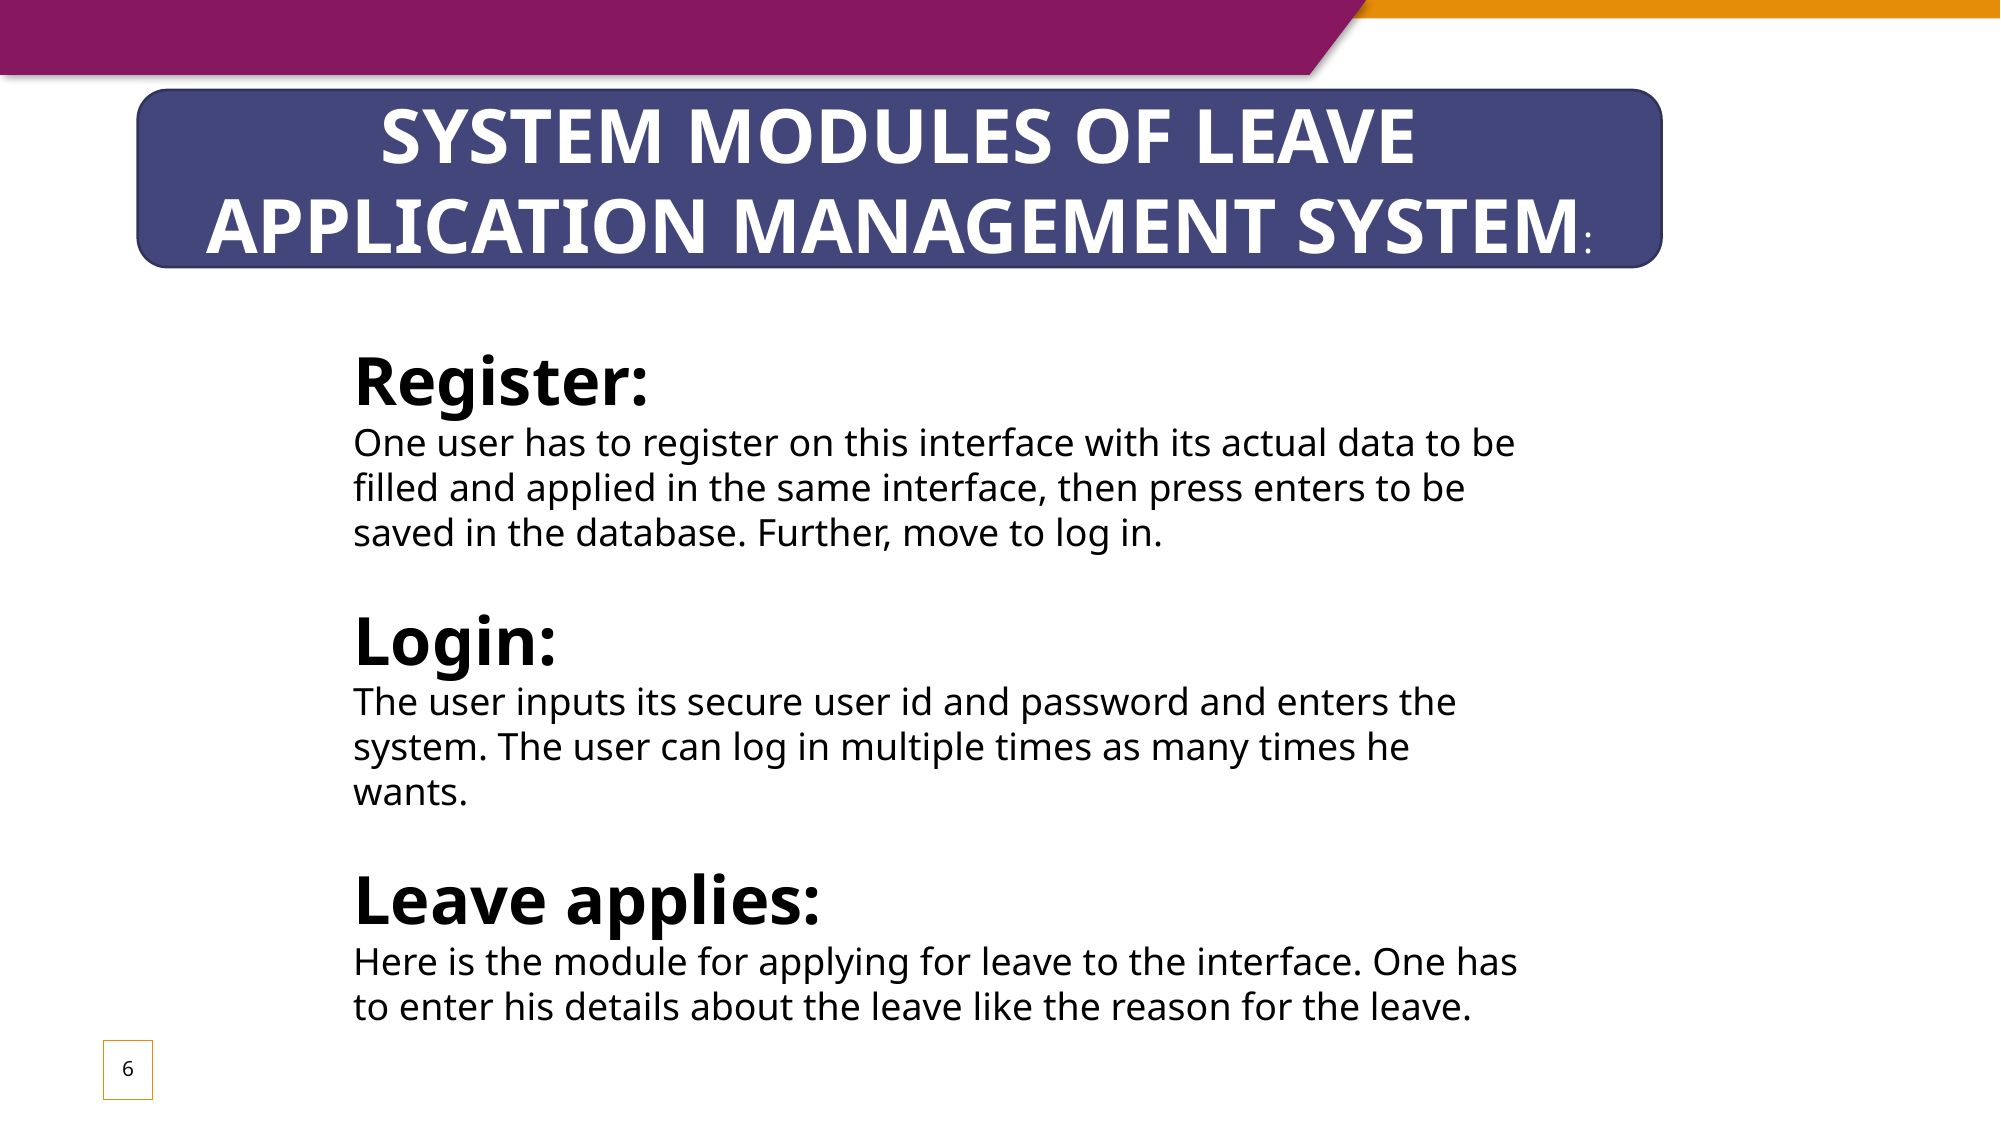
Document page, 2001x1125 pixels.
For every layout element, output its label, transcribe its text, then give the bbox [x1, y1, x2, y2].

text_box SYSTEM MODULES OF LEAVE APPLICATION MANAGEMENT SYSTEM: [136, 88, 1663, 269]
text_box Register: One user has to register on this interface with its actual data to be filled and applied in the same interface, then press enters to be saved in the database. Further, move to log in. Login: The user inputs its secure user id and password and enters the system. The user can log in multiple times as many times he wants. Leave applies: Here is the module for applying for leave to the interface. One has to enter his details about the leave like the reason for the leave. [338, 331, 1544, 1081]
slide_number 6 [103, 1040, 153, 1100]
